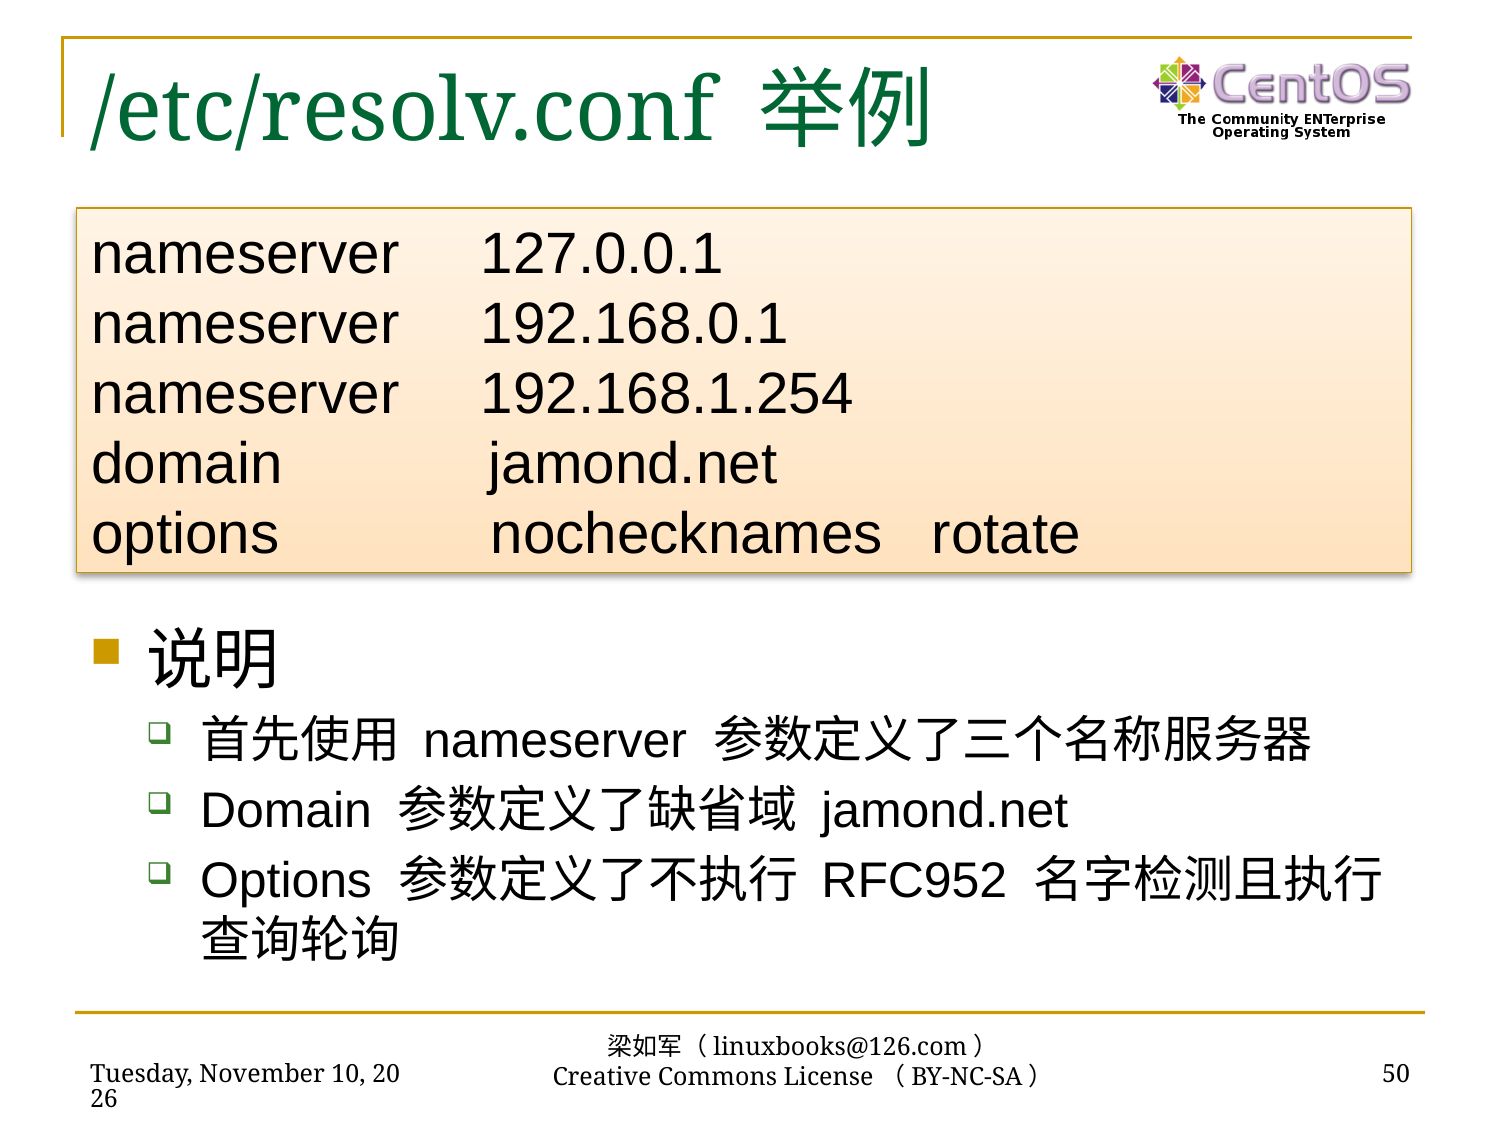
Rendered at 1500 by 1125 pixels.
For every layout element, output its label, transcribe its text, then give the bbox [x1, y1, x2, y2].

list 说明 首先使用 nameserver 参数定义了三个名称服务器 Domain 参数定义了缺省域 jamond.net Options 参数定义了不执行 RFC952 名字检测且执行查询轮询 [74, 609, 1426, 1006]
footer 梁如军（linuxbooks@126.com） Creative Commons License（BY-NC-SA） [359, 1022, 1247, 1099]
slide_number 50 [1074, 1023, 1426, 1100]
title /etc/resolv.conf 举例 [74, 45, 1426, 233]
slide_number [74, 1023, 426, 1100]
text_box nameserver 127.0.0.1 nameserver 192.168.0.1 nameserver 192.168.1.254 domain jamond.net options nochecknames rotate [76, 207, 1412, 573]
